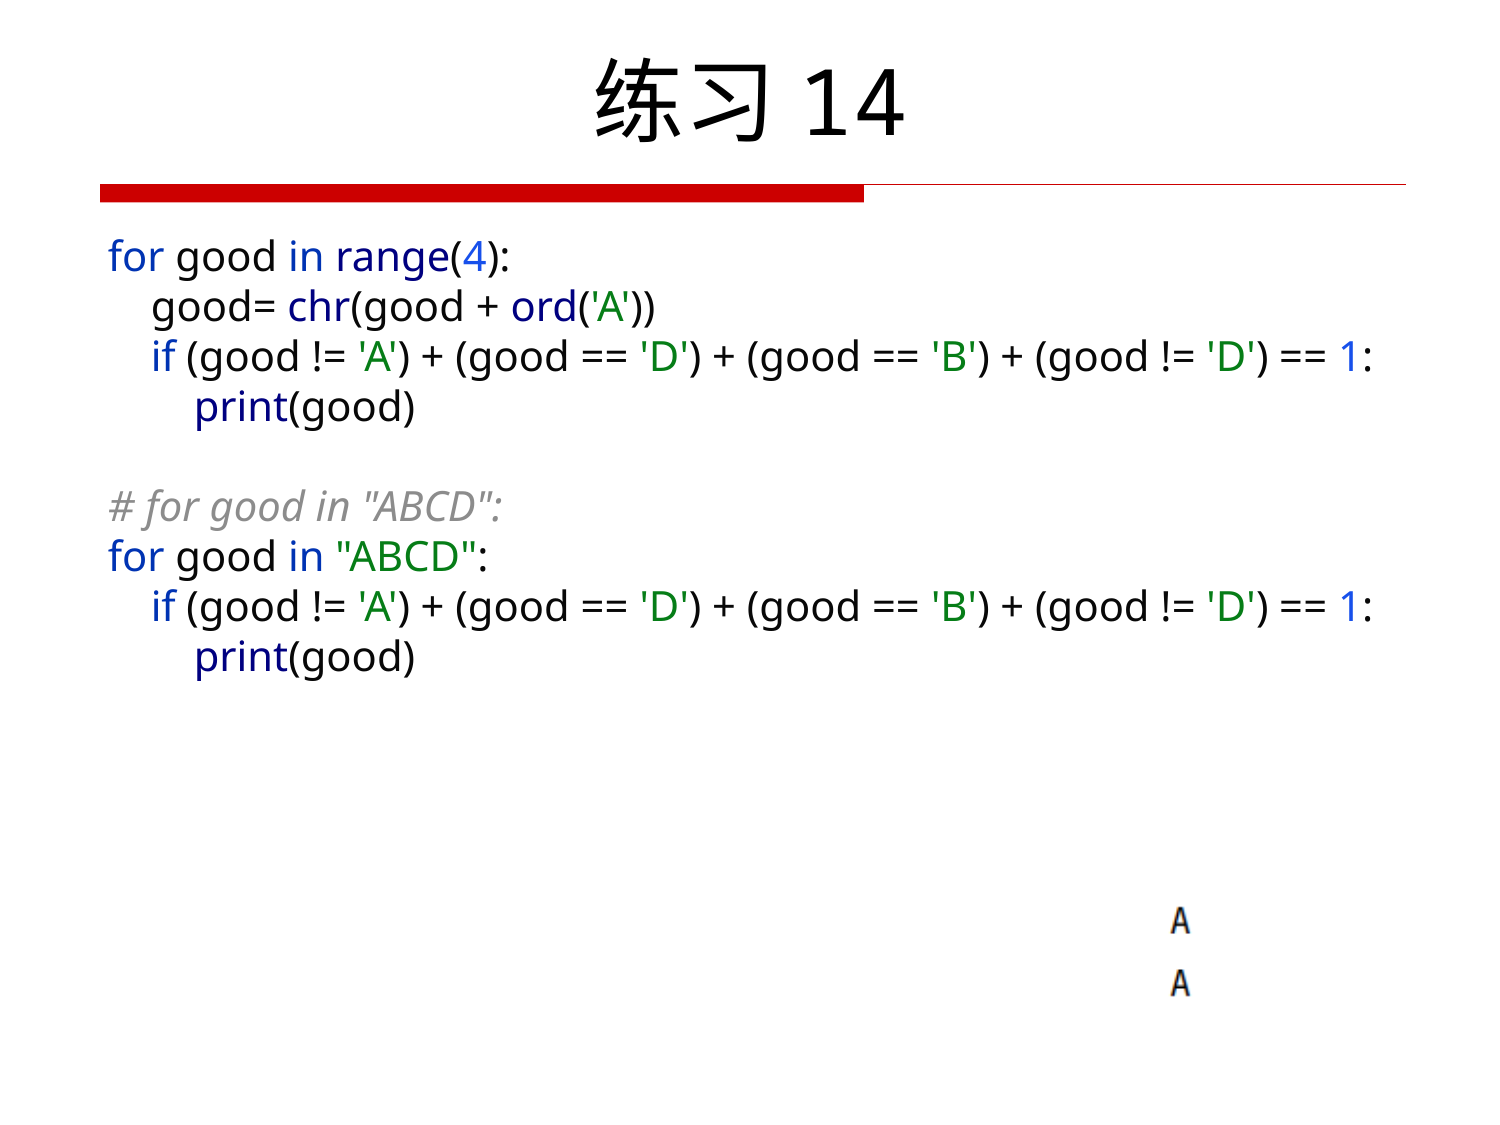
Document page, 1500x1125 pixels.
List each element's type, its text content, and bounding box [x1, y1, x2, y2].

text_box 练习14 [94, 50, 1407, 161]
text_box for good in range(4): good= chr(good + ord('A')) if (good != 'A') + (good == 'D') + (good == 'B') + (good != 'D') == 1: print(good) # for good in "ABCD": for good in "ABCD": if (good != 'A') + (good == 'D') + (good == 'B') + (good != 'D') == 1: print(good) [92, 222, 1389, 688]
picture [1139, 881, 1270, 1023]
